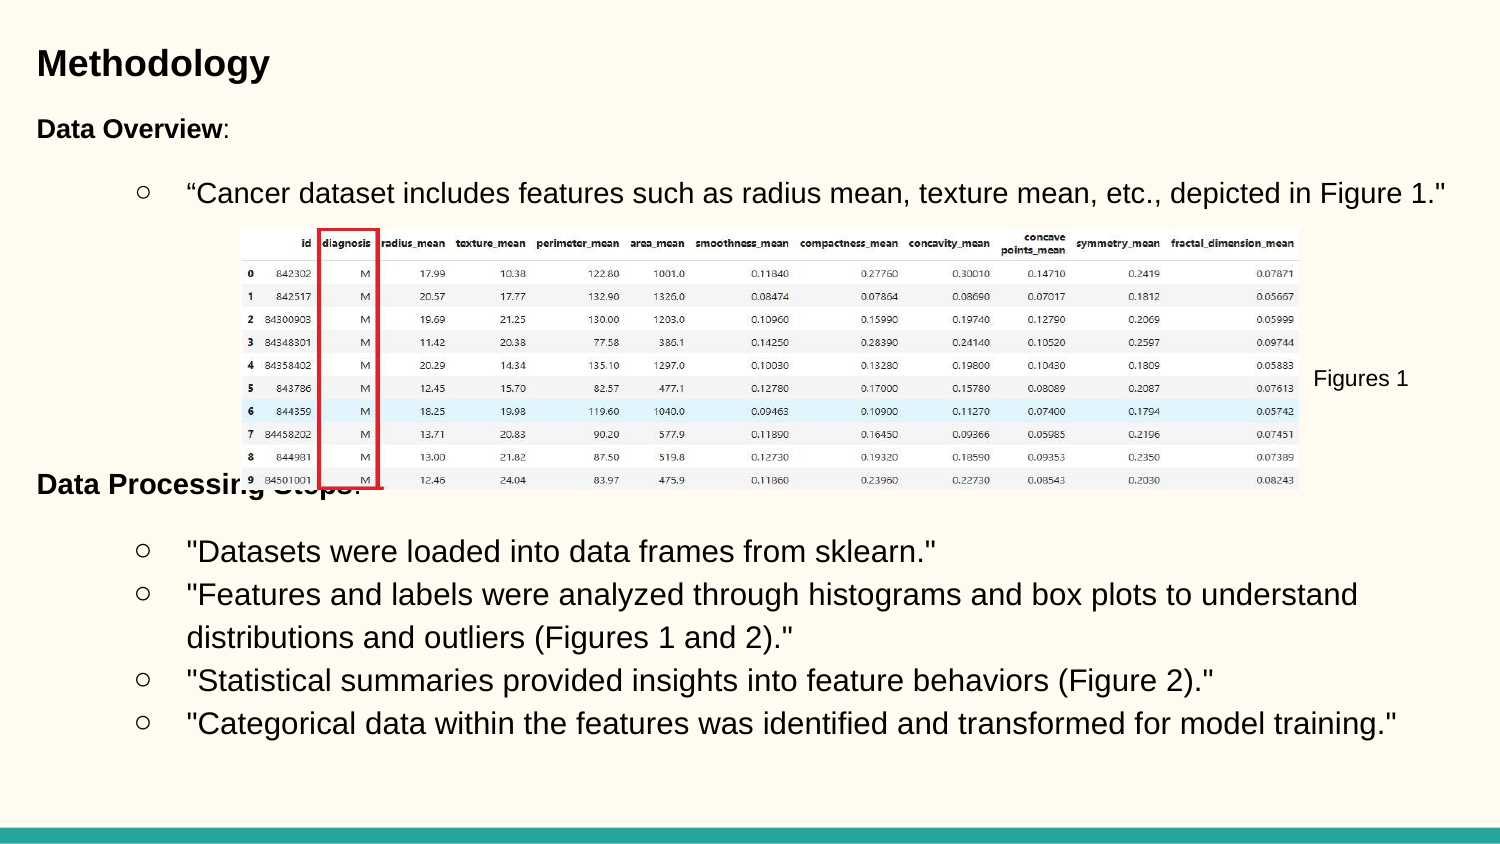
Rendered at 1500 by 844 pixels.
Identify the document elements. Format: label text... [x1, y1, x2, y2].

list Data Overview: “Cancer dataset includes features such as radius mean, texture mean, etc., depicted in Figure 1." Data Processing Steps: "Datasets were loaded into data frames from sklearn." "Features and labels were analyzed through histograms and box plots to understand distributions and outliers (Figures 1 and 2)." "Statistical summaries provided insights into feature behaviors (Figure 2)." "Categorical data within the features was identified and transformed for model training." [21, 91, 1490, 820]
title Methodology [21, 16, 1420, 91]
picture [239, 227, 1299, 490]
list Figures 1 [1302, 344, 1462, 422]
